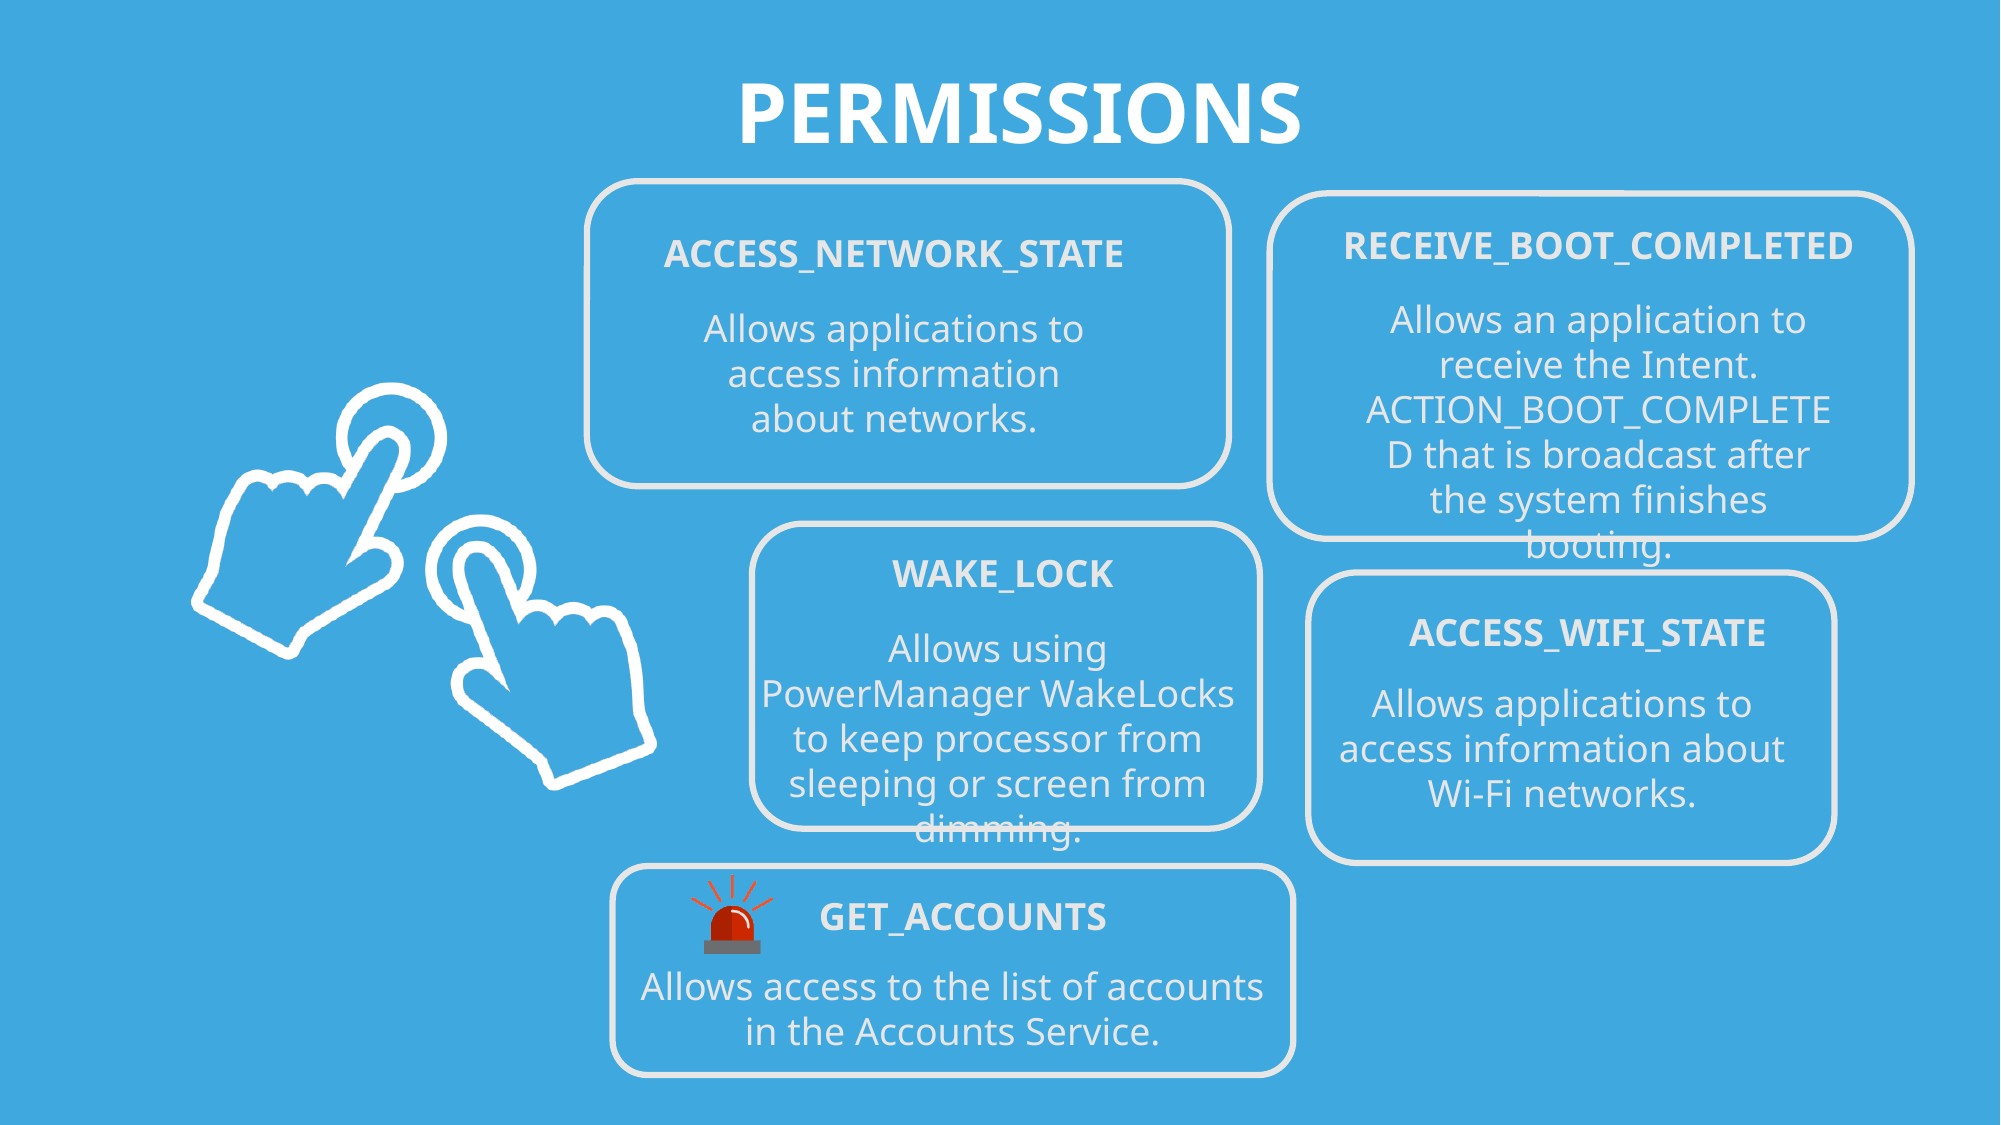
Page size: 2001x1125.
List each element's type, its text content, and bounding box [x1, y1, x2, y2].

text_box [781, 815, 1246, 830]
text_box [1308, 571, 1836, 865]
text_box [611, 865, 1295, 1077]
text_box [781, 522, 1250, 542]
text_box [1268, 192, 1900, 529]
text_box [1253, 547, 1261, 806]
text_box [612, 222, 1177, 449]
title PERMISSIONS [311, 49, 1728, 184]
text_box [624, 885, 1282, 1062]
text_box [1298, 532, 1884, 540]
text_box [585, 180, 1231, 488]
picture [66, 229, 781, 956]
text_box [1293, 214, 1904, 532]
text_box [1308, 601, 1817, 825]
text_box [1904, 220, 1913, 512]
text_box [744, 542, 1253, 815]
